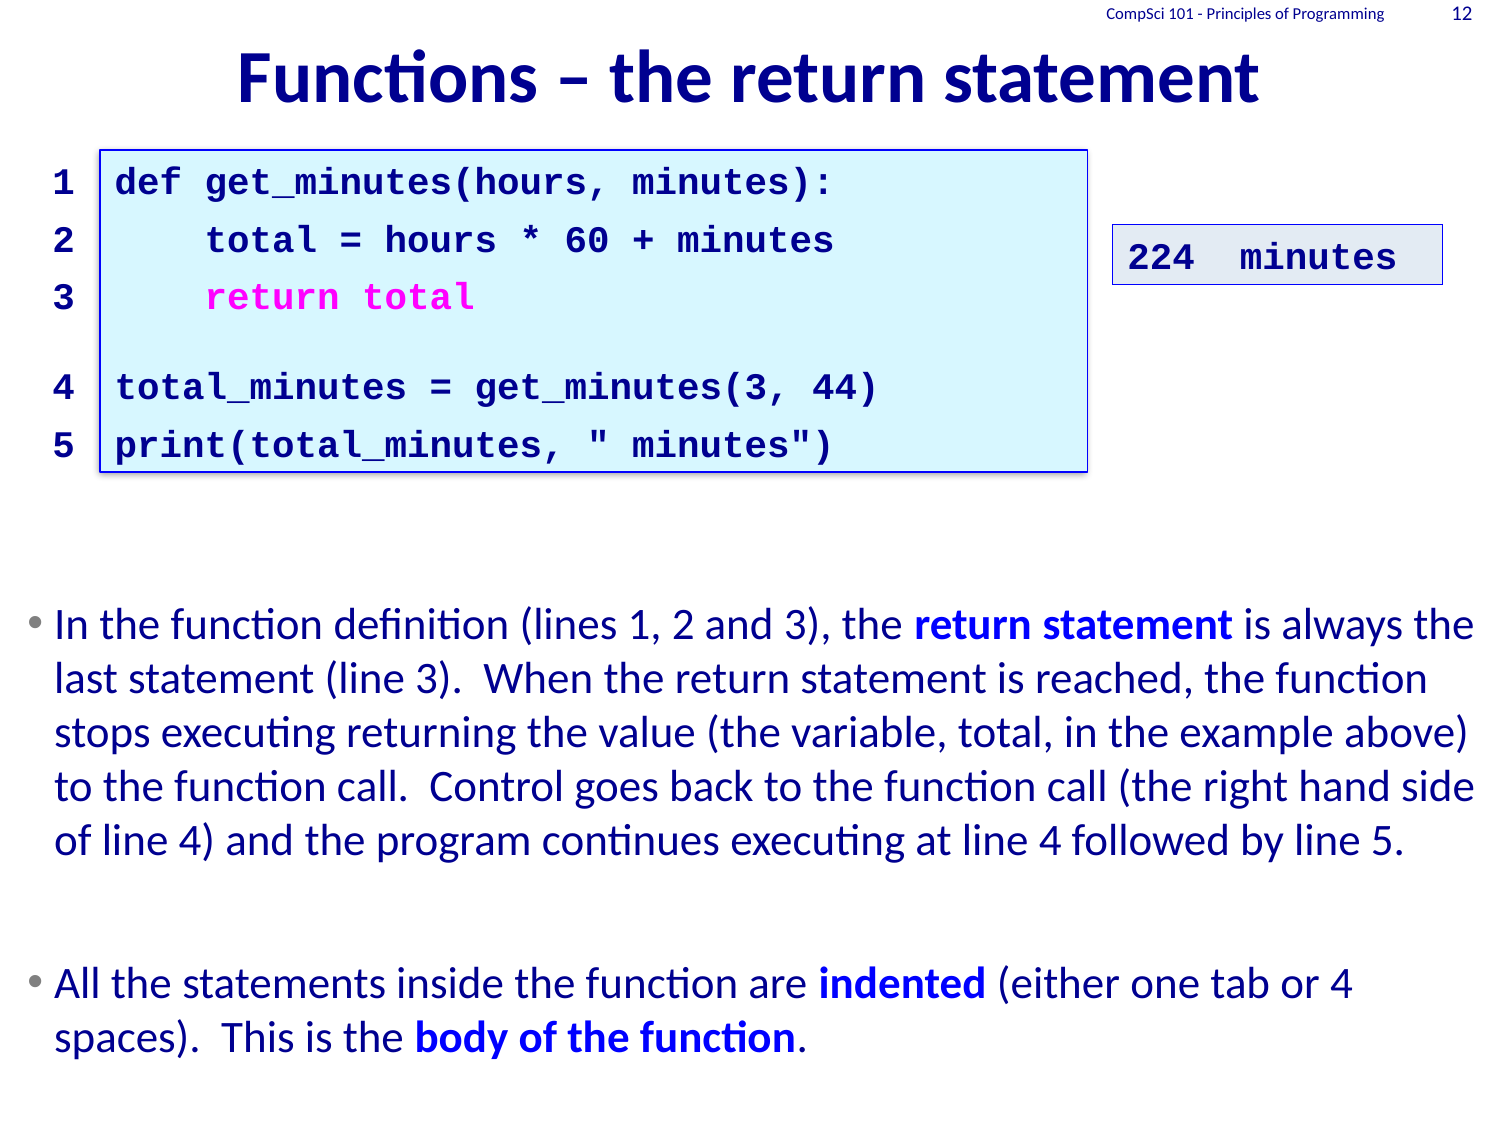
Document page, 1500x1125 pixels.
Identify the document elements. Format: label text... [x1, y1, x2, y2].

text_box 224 minutes [1112, 224, 1443, 285]
text_box 1 2 3 4 5 [37, 149, 113, 473]
footer CompSci 101 - Principles of Programming [950, 0, 1400, 25]
text_box def get_minutes(hours, minutes): total = hours * 60 + minutes return total total_minutes = get_minutes(3, 44) print(total_minutes, " minutes") [113, 149, 1088, 473]
list In the function definition (lines 1, 2 and 3), the return statement is always the last statement (line 3). When the return statement is reached, the function stops executing returning the value (the variable, total, in the example above) to the function call. Control goes back to the function call (the right hand side of line 4) and the program continues executing at line 4 followed by line 5. All the statements inside the function are indented (either one tab or 4 spaces). This is the body of the function. [12, 174, 1500, 1125]
slide_number 12 [1400, 0, 1488, 25]
title Functions – the return statement [0, 0, 1500, 125]
